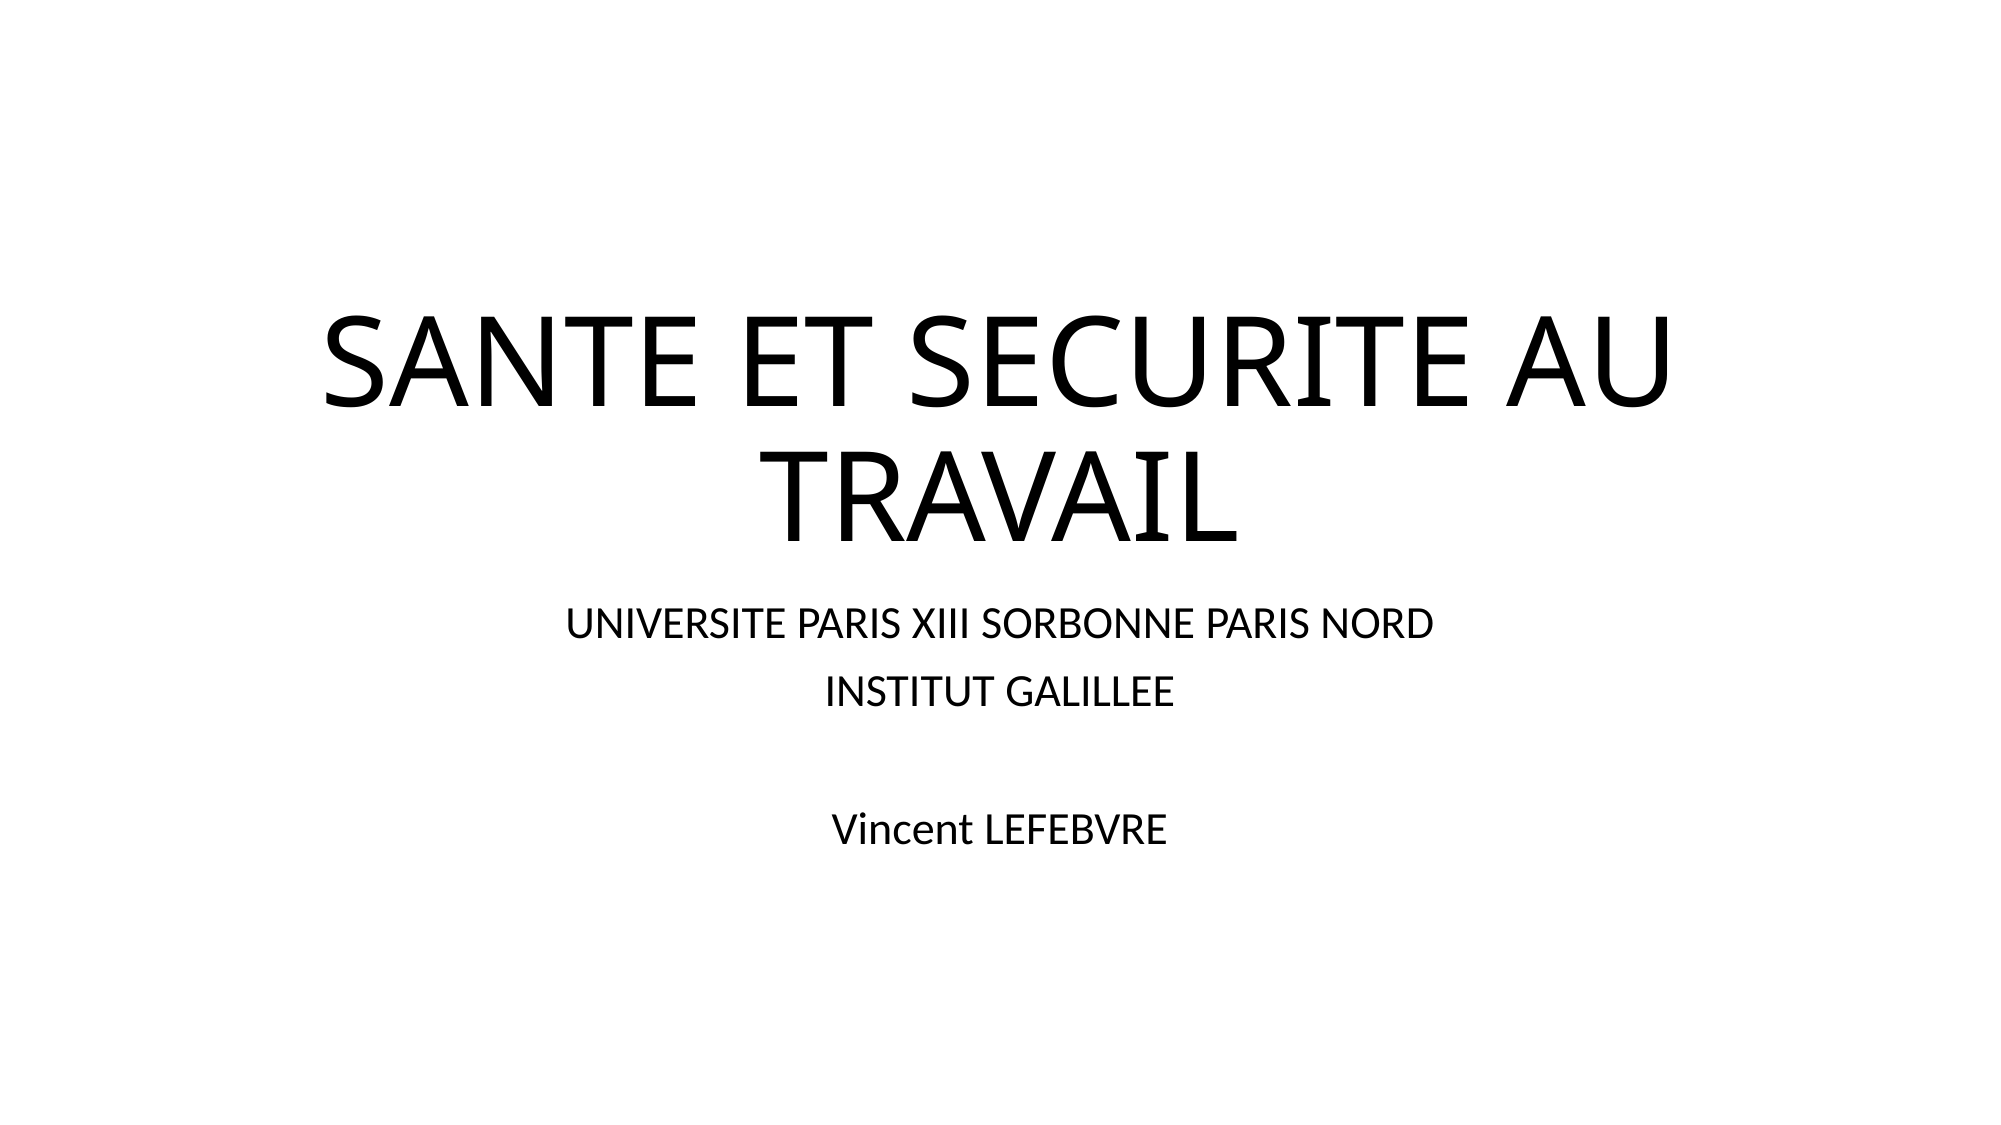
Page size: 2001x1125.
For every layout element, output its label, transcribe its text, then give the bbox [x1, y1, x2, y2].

title SANTE ET SECURITE AU TRAVAIL [249, 184, 1750, 576]
subtitle UNIVERSITE PARIS XIII SORBONNE PARIS NORD INSTITUT GALILLEE Vincent LEFEBVRE [249, 590, 1750, 863]
